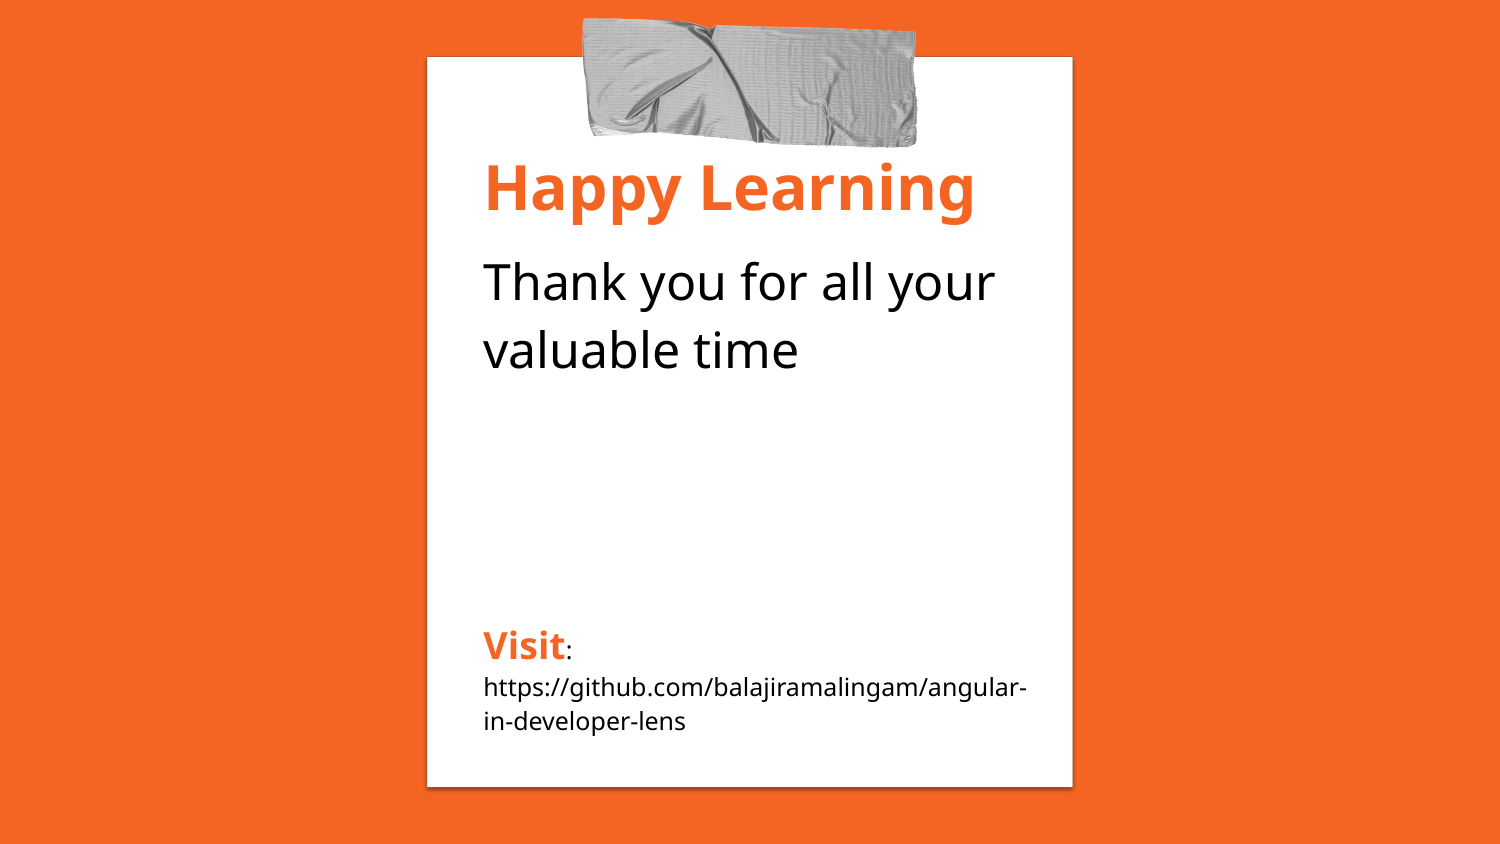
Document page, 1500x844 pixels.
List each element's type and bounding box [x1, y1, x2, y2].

picture [400, 16, 1100, 818]
